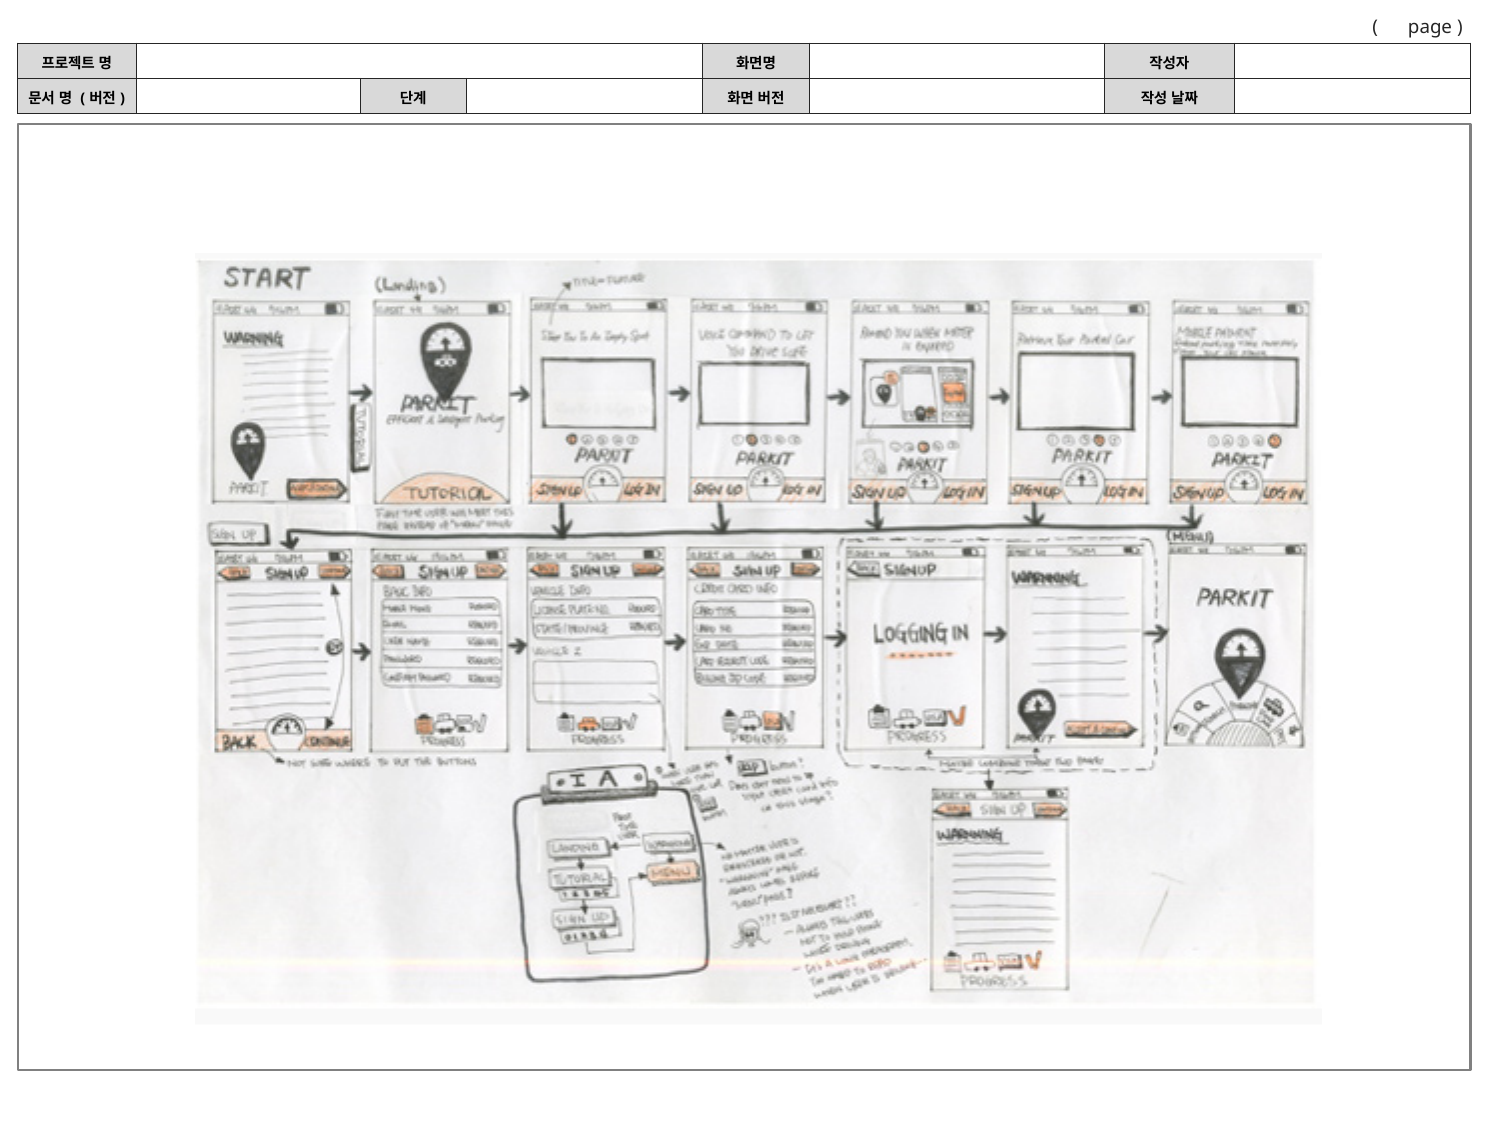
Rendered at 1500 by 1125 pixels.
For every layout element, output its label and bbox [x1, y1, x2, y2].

picture [194, 253, 1322, 1032]
